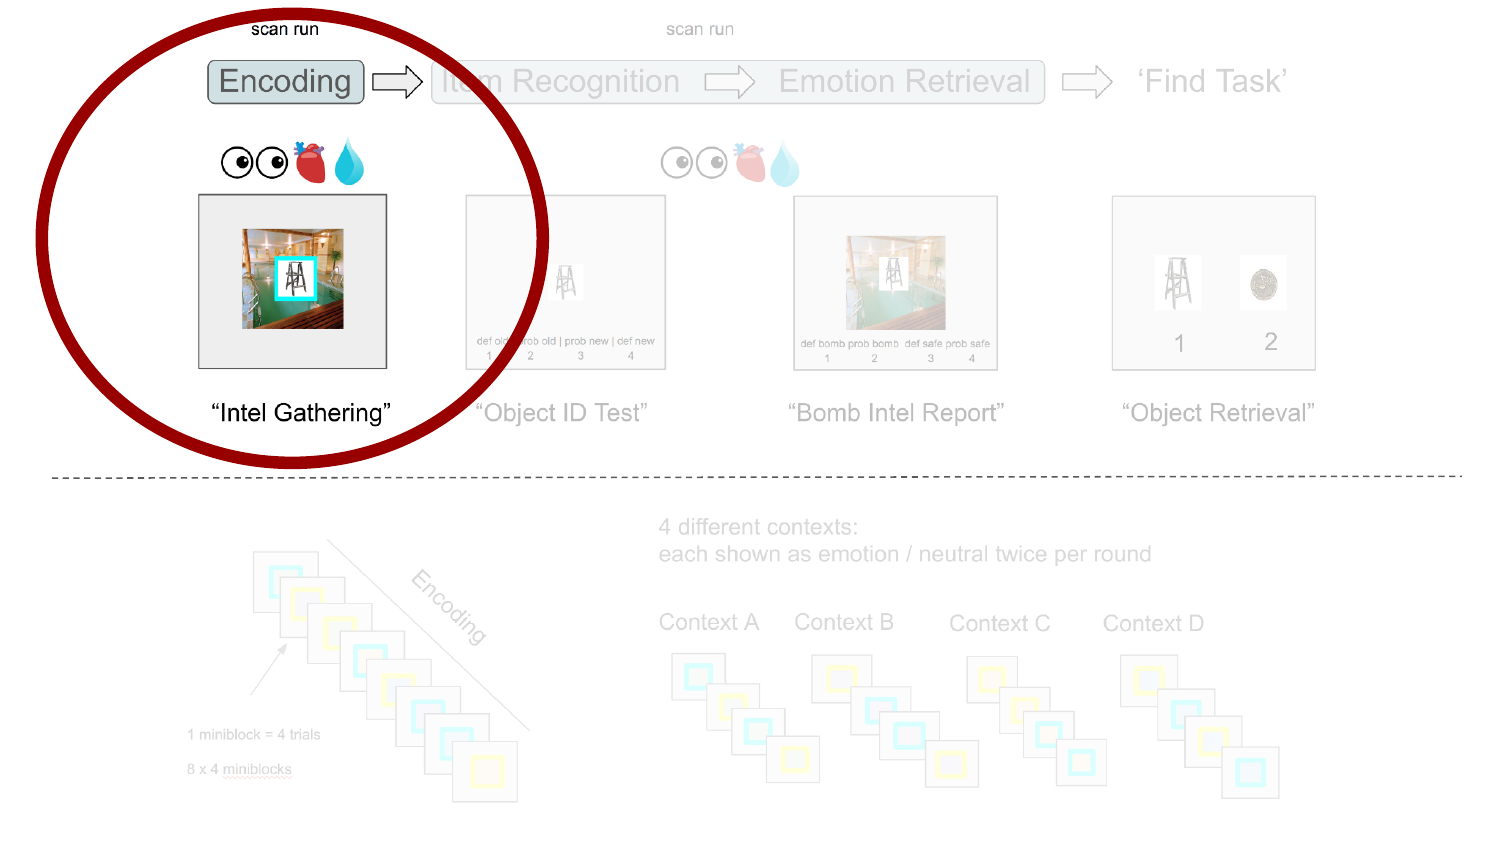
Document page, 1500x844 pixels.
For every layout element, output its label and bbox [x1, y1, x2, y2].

text_box [51, 475, 1463, 479]
picture [146, 496, 1324, 819]
picture [168, 13, 1346, 438]
text_box [41, 46, 162, 431]
text_box [202, 448, 382, 463]
